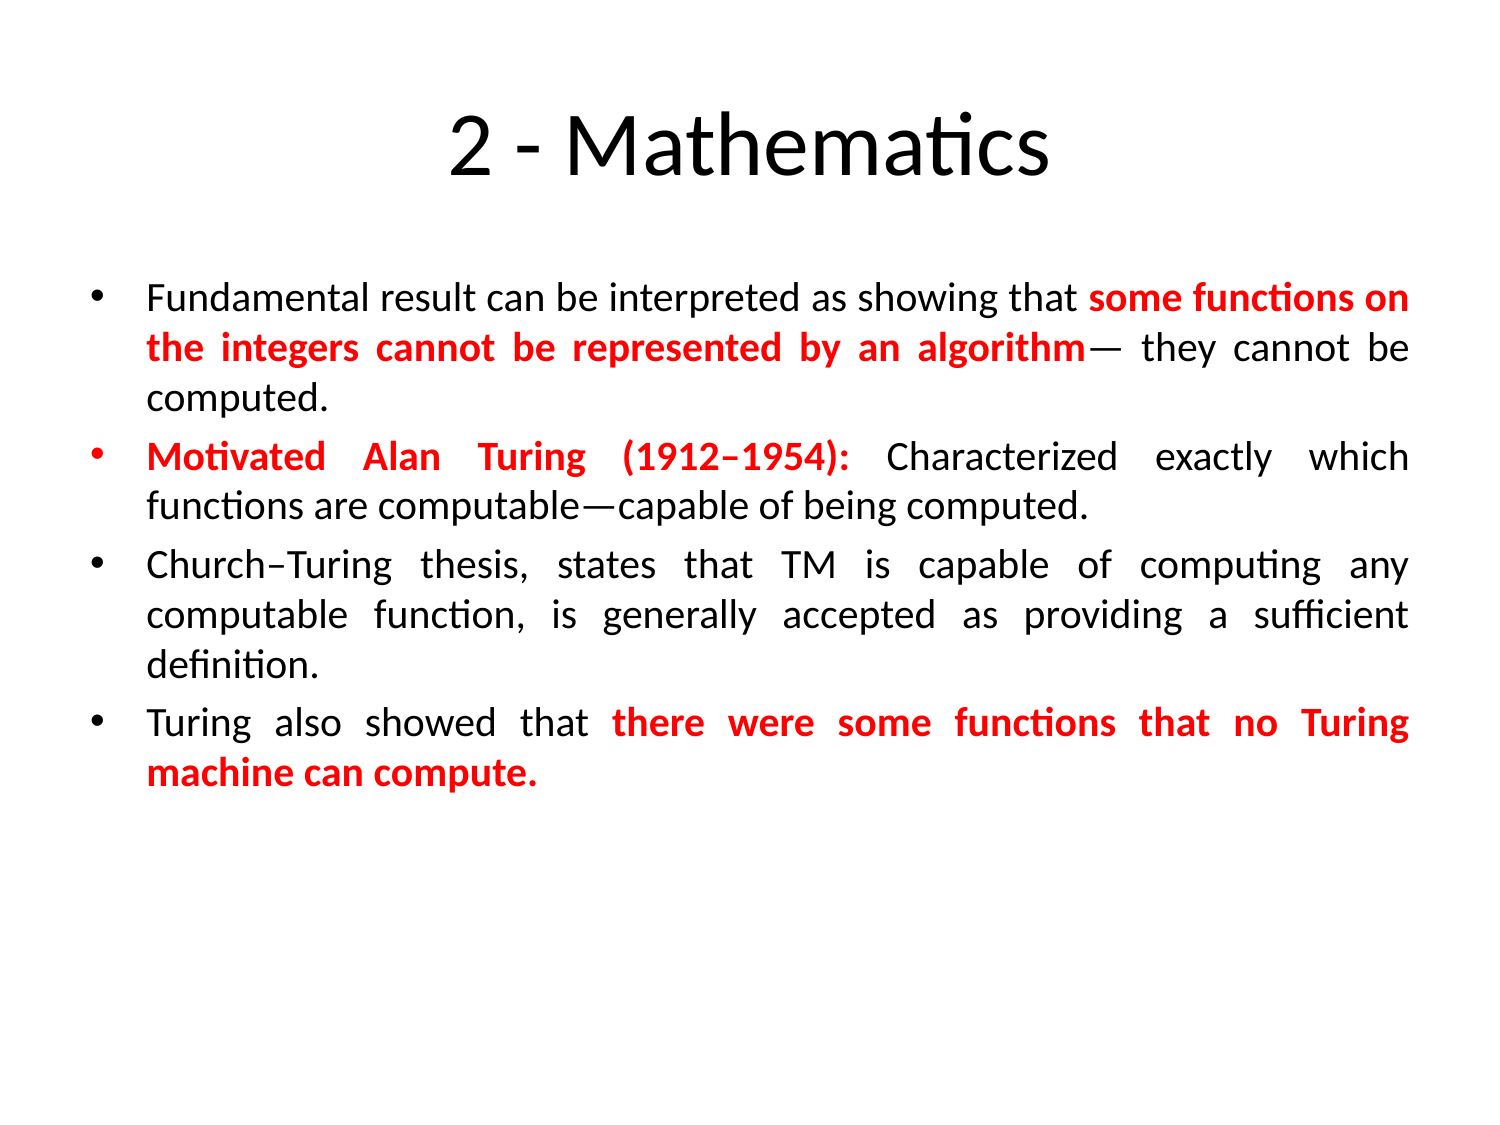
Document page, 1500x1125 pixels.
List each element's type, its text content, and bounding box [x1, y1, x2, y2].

list Fundamental result can be interpreted as showing that some functions on the integers cannot be represented by an algorithm— they cannot be computed. Motivated Alan Turing (1912–1954): Characterized exactly which functions are computable—capable of being computed. Church–Turing thesis, states that TM is capable of computing any computable function, is generally accepted as providing a sufficient definition. Turing also showed that there were some functions that no Turing machine can compute. [75, 262, 1425, 1005]
title 2 - Mathematics [75, 45, 1425, 233]
